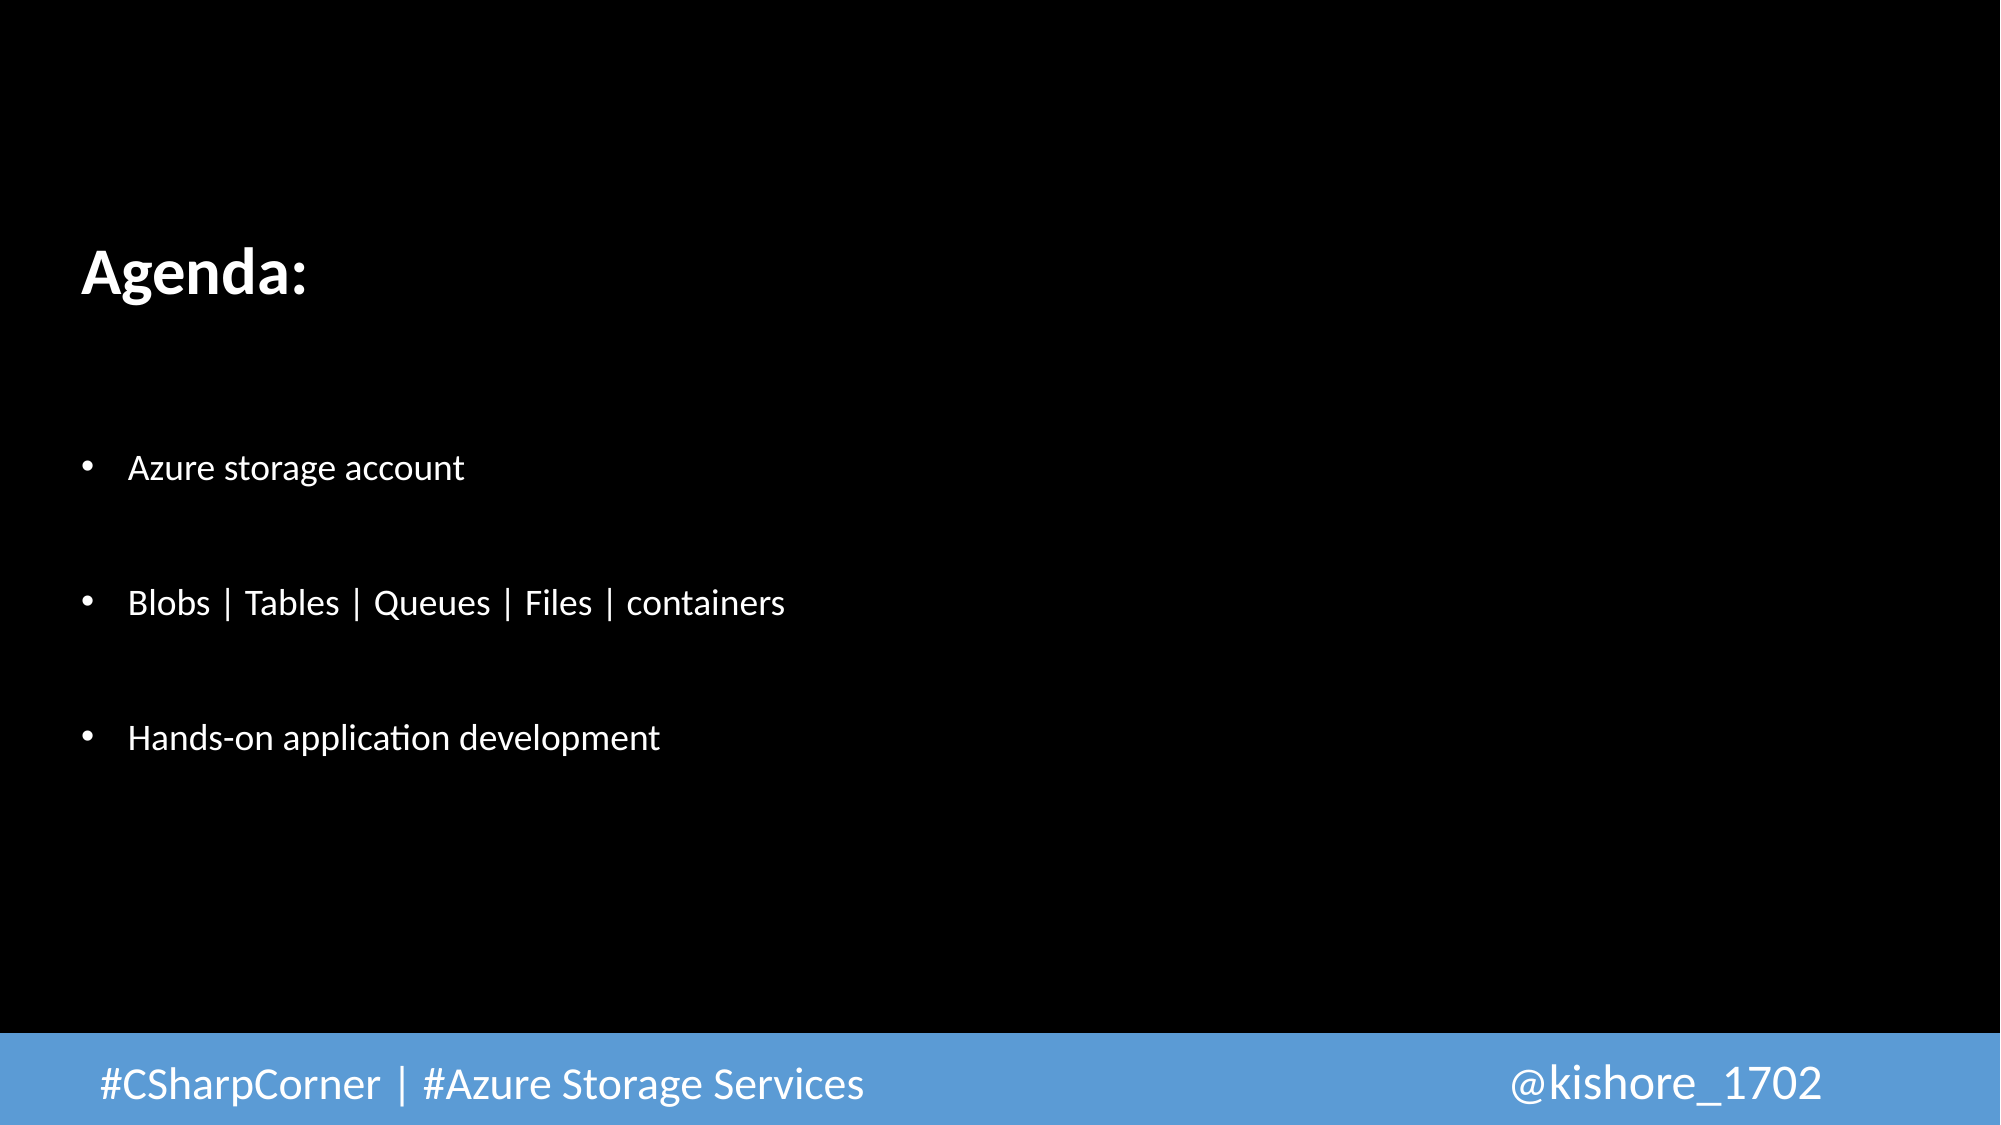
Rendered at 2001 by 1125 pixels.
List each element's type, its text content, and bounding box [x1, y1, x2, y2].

text_box Agenda: Azure storage account Blobs | Tables | Queues | Files | containers Hands-on application development [66, 220, 1643, 766]
text_box #CSharpCorner | #Azure Storage Services @kishore_1702 [0, 1033, 2000, 1125]
